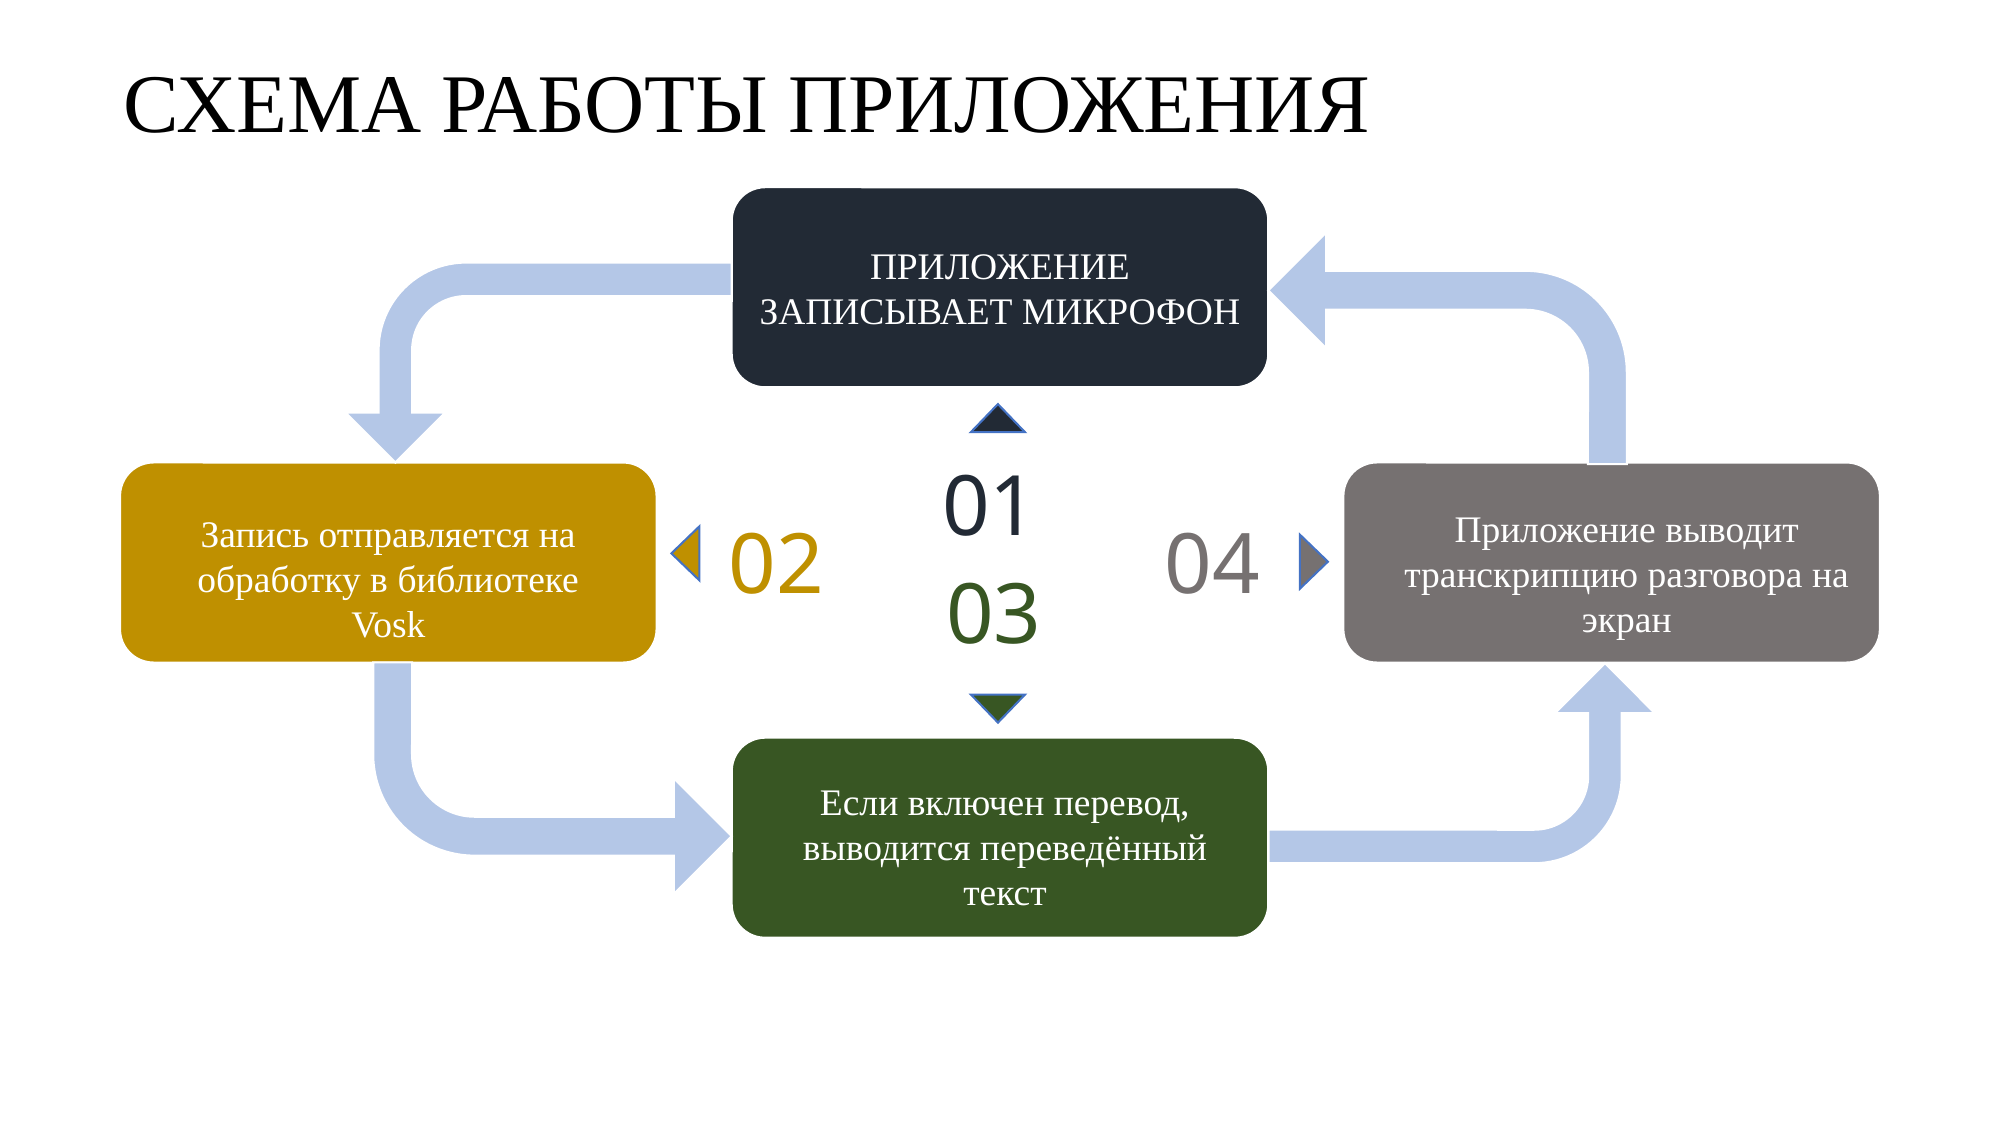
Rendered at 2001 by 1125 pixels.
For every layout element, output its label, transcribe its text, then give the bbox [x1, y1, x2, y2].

text_box [968, 402, 1028, 434]
text_box 04 [1149, 502, 1298, 618]
text_box [1298, 532, 1330, 592]
text_box [1342, 461, 1881, 664]
text_box [372, 661, 734, 897]
text_box [118, 461, 658, 664]
text_box Запись отправляется на обработку в библиотеке Vosk [173, 502, 603, 653]
text_box Приложение выводит транскрипцию разговора на экран [1383, 497, 1870, 648]
text_box [669, 523, 701, 583]
text_box [968, 693, 1028, 725]
text_box 03 [931, 553, 1092, 668]
text_box Если включен перевод, выводится переведённый текст [764, 770, 1246, 921]
text_box 01 [927, 444, 1069, 560]
text_box 02 [714, 502, 863, 618]
text_box ПРИЛОЖЕНИЕ ЗАПИСЫВАЕТ МИКРОФОН [730, 186, 1270, 389]
text_box [1266, 229, 1628, 466]
text_box [730, 736, 1270, 939]
text_box СХЕМА РАБОТЫ ПРИЛОЖЕНИЯ [108, 42, 1422, 157]
text_box [1267, 661, 1658, 865]
text_box [342, 261, 733, 465]
